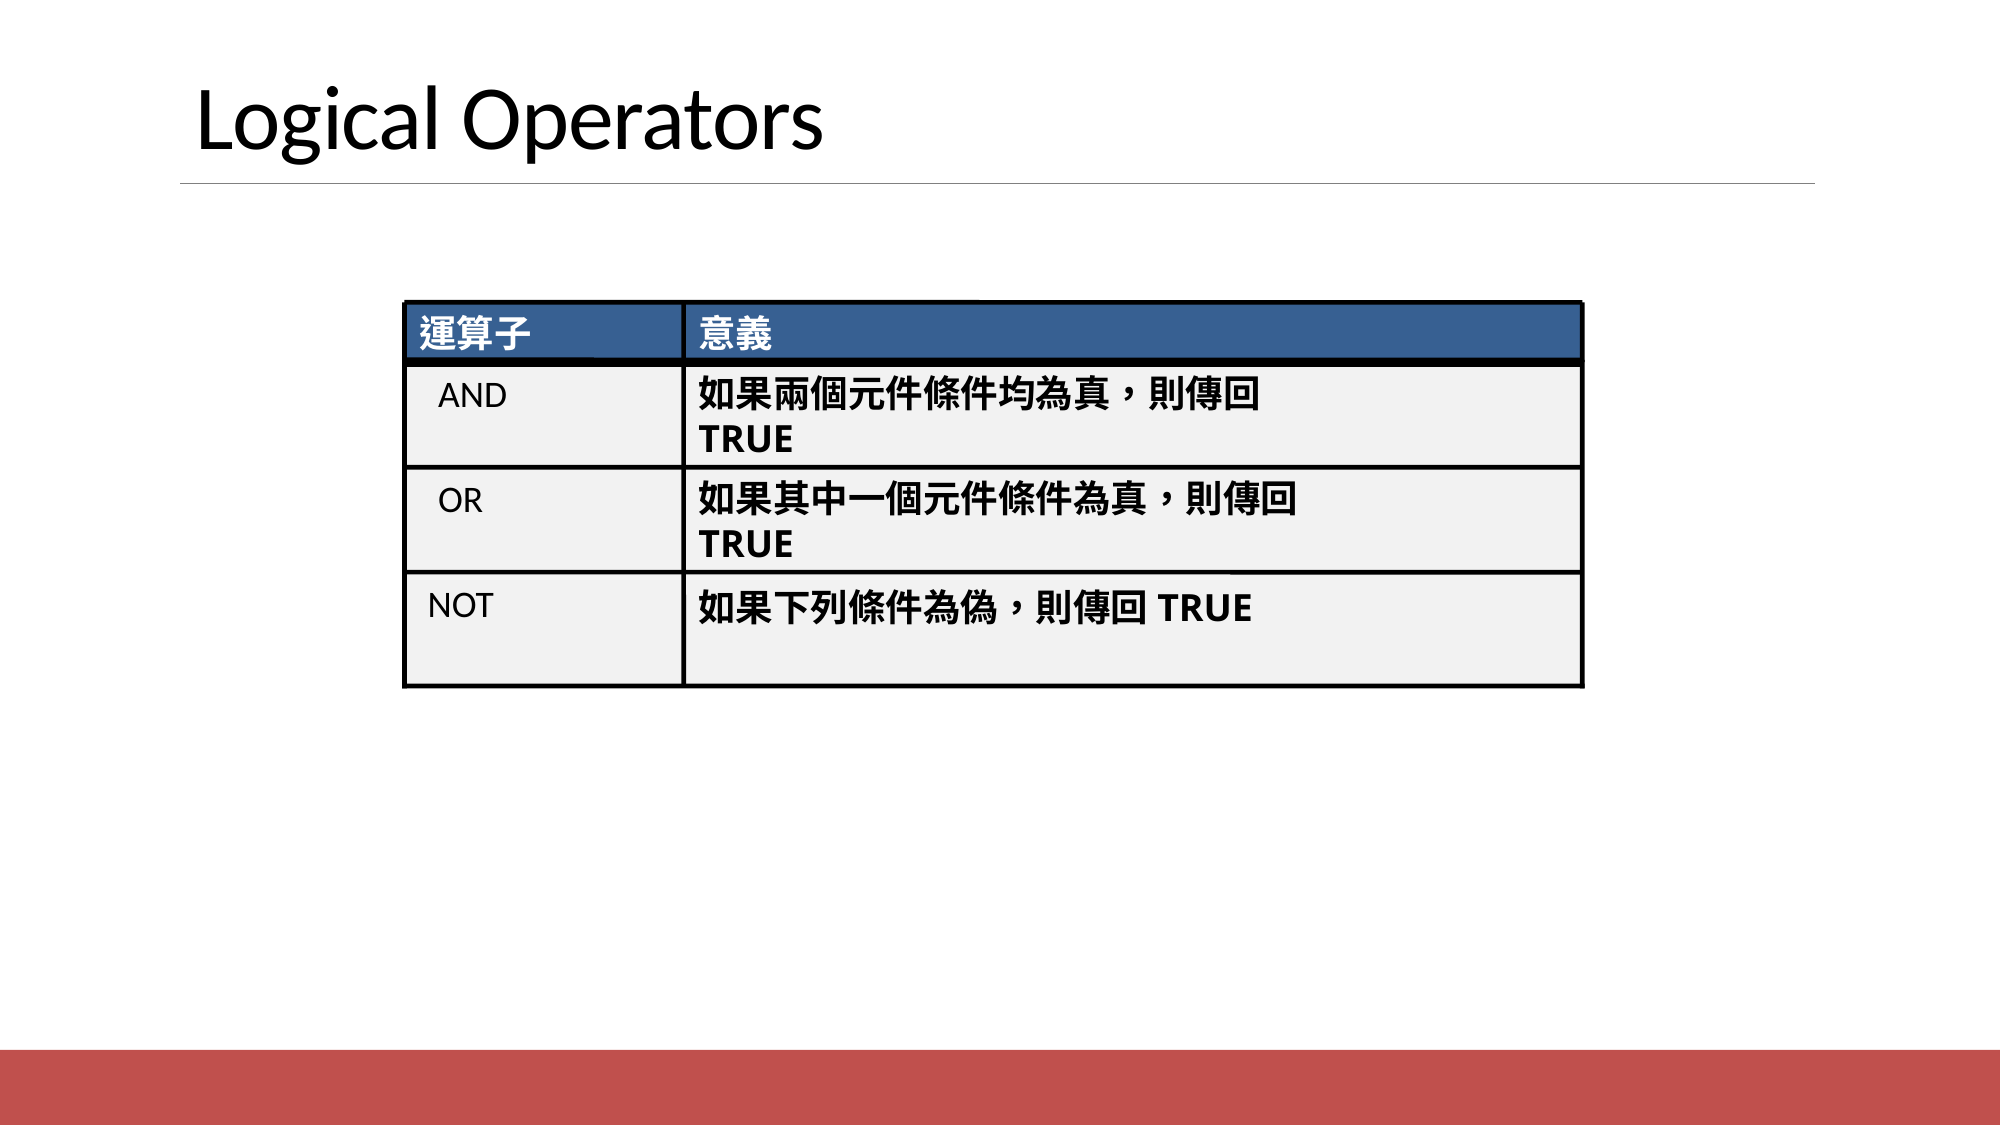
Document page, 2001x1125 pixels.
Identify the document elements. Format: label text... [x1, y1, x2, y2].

text_box OR [405, 468, 683, 572]
text_box 如果兩個元件條件均為真，則傳回 TRUE [684, 363, 1582, 467]
text_box 如果下列條件為偽，則傳回TRUE [684, 573, 1582, 685]
text_box 如果其中一個元件條件為真，則傳回 TRUE [684, 468, 1582, 572]
text_box AND [405, 363, 683, 467]
title Logical Operators [180, 47, 1830, 176]
text_box 運算子 [405, 303, 683, 362]
text_box 意義 [684, 303, 1582, 362]
text_box NOT [405, 573, 683, 685]
